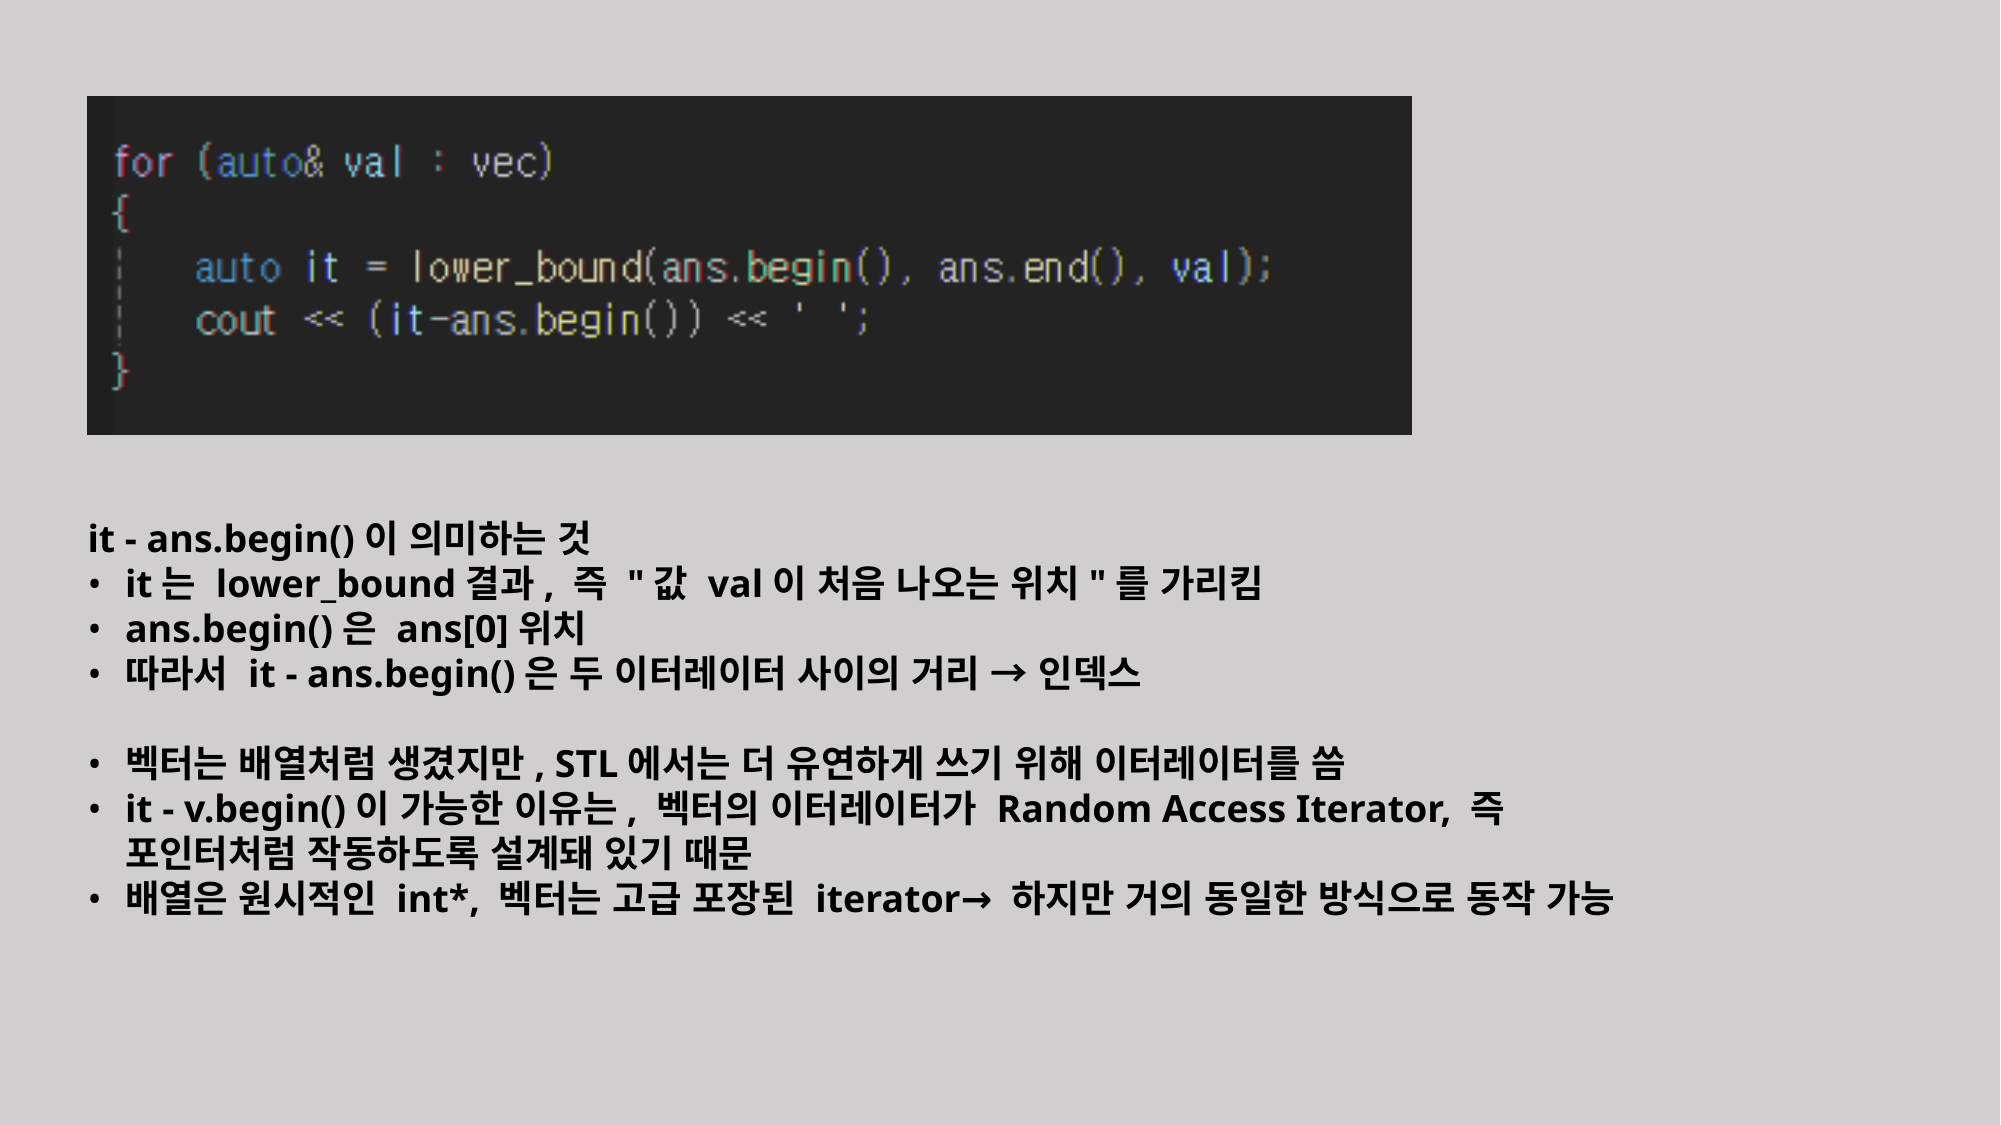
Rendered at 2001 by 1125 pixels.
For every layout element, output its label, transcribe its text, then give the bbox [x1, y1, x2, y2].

text_box it - ans.begin()이 의미하는 것 it는 lower_bound결과, 즉 "값 val이 처음 나오는 위치"를 가리킴 ans.begin()은 ans[0]위치 따라서 it - ans.begin()은 두 이터레이터 사이의 거리 → 인덱스 벡터는 배열처럼 생겼지만, STL에서는 더 유연하게 쓰기 위해 이터레이터를 씀 it - v.begin()이 가능한 이유는, 벡터의 이터레이터가 Random Access Iterator, 즉 포인터처럼 작동하도록 설계돼 있기 때문 배열은 원시적인 int*, 벡터는 고급 포장된 iterator→ 하지만 거의 동일한 방식으로 동작 가능 [72, 507, 1633, 973]
picture [87, 96, 1412, 435]
